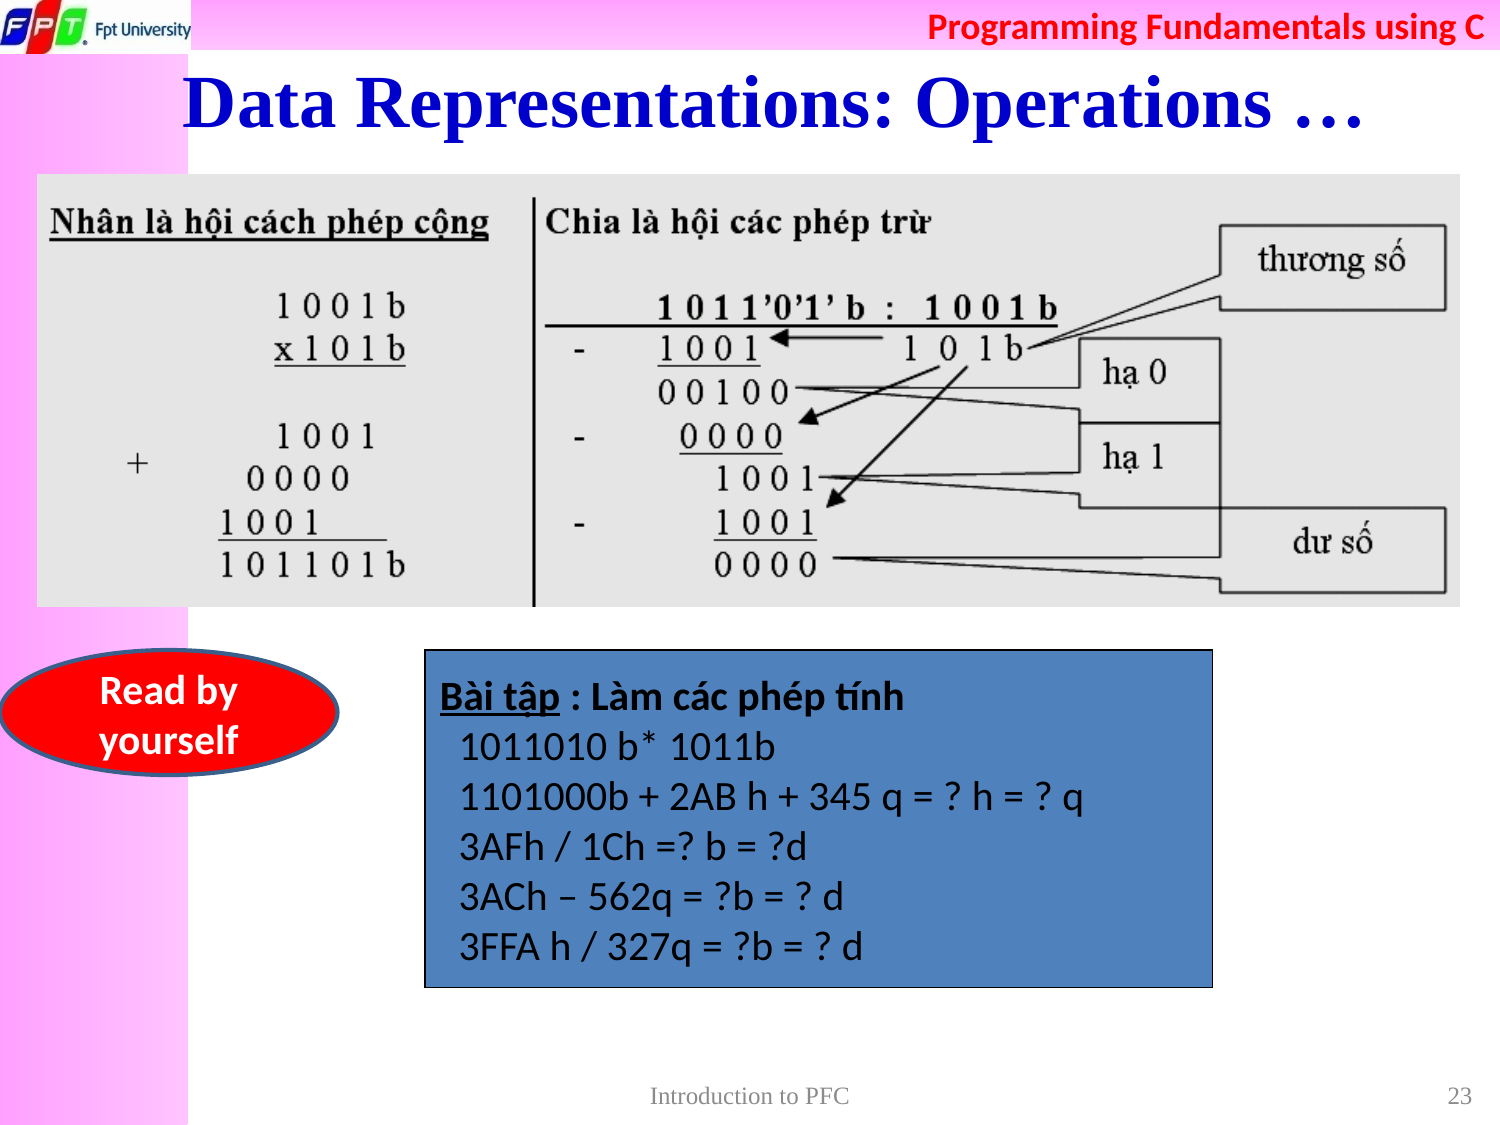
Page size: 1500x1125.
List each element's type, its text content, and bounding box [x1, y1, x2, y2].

text_box Read by yourself [0, 647, 340, 778]
picture [0, 0, 191, 54]
footer Introduction to PFC [512, 1074, 988, 1116]
picture [37, 174, 1460, 607]
text_box Bài tập : Làm các phép tính 1011010 b* 1011b 1101000b + 2AB h + 345 q = ? h = ? q 3AFh / 1Ch =? b = ?d 3ACh – 562q = ?b = ? d 3FFA h / 327q = ?b = ? d [425, 650, 1213, 988]
slide_number 23 [1137, 1074, 1488, 1116]
title Data Representations: Operations … [125, 45, 1425, 150]
